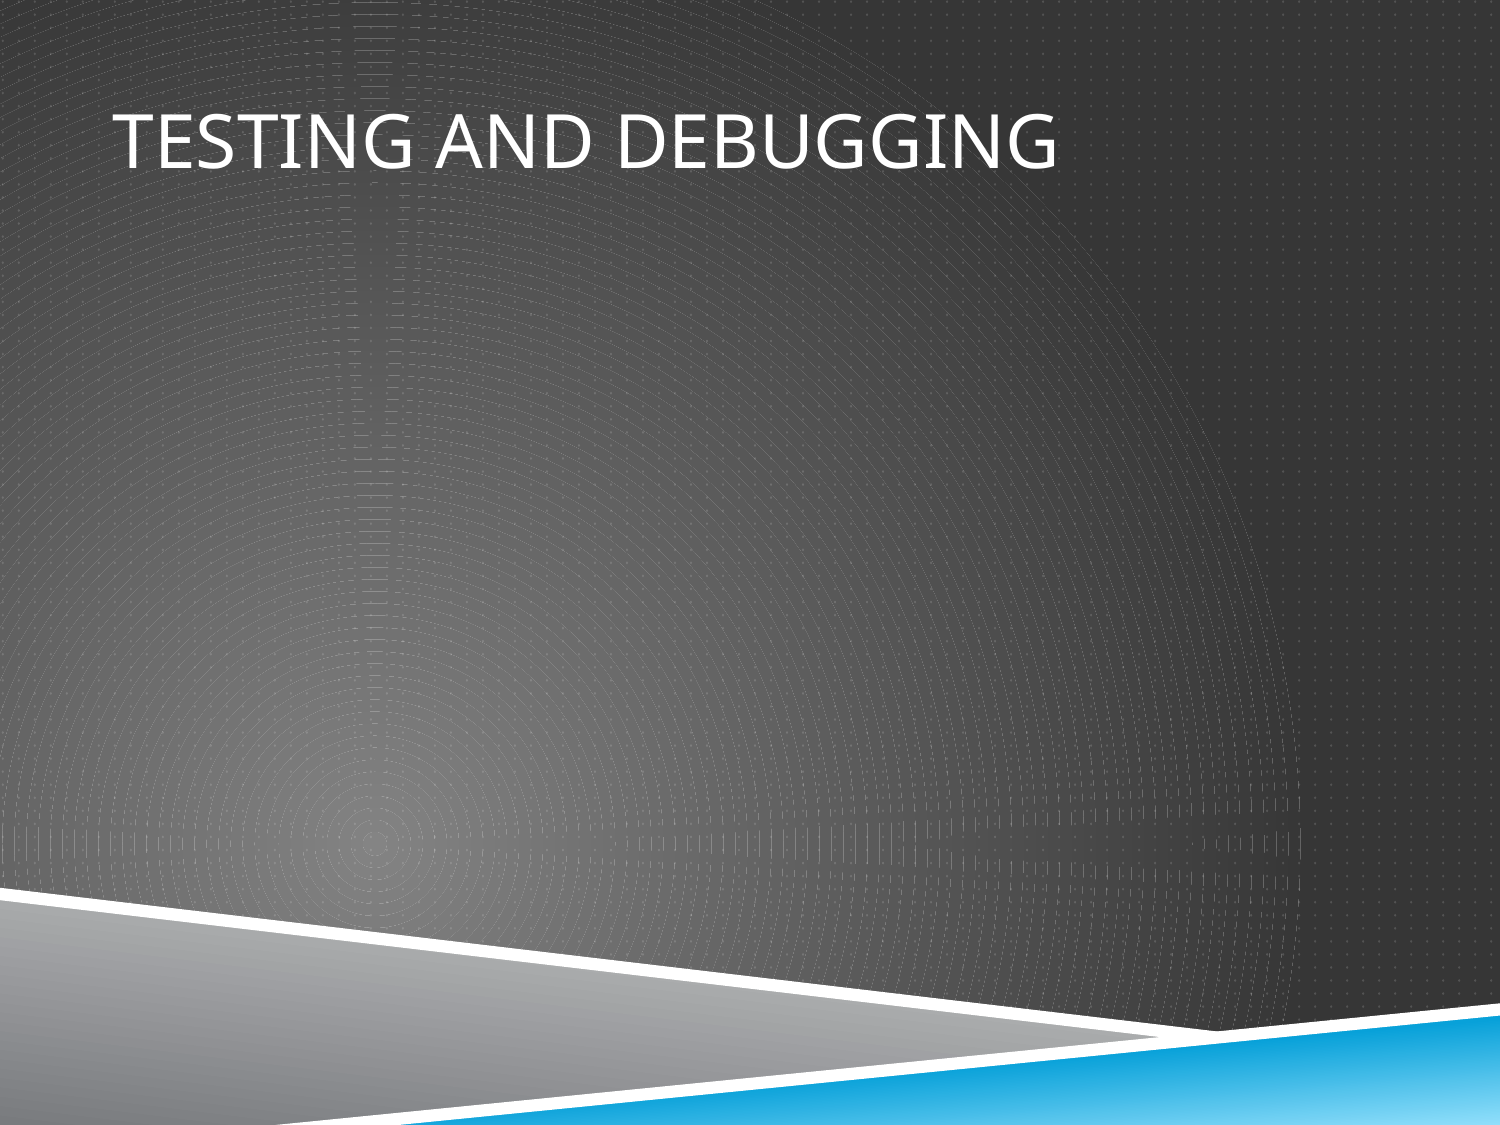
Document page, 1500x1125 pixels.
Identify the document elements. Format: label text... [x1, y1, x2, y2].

title Testing and Debugging [112, 45, 1388, 233]
